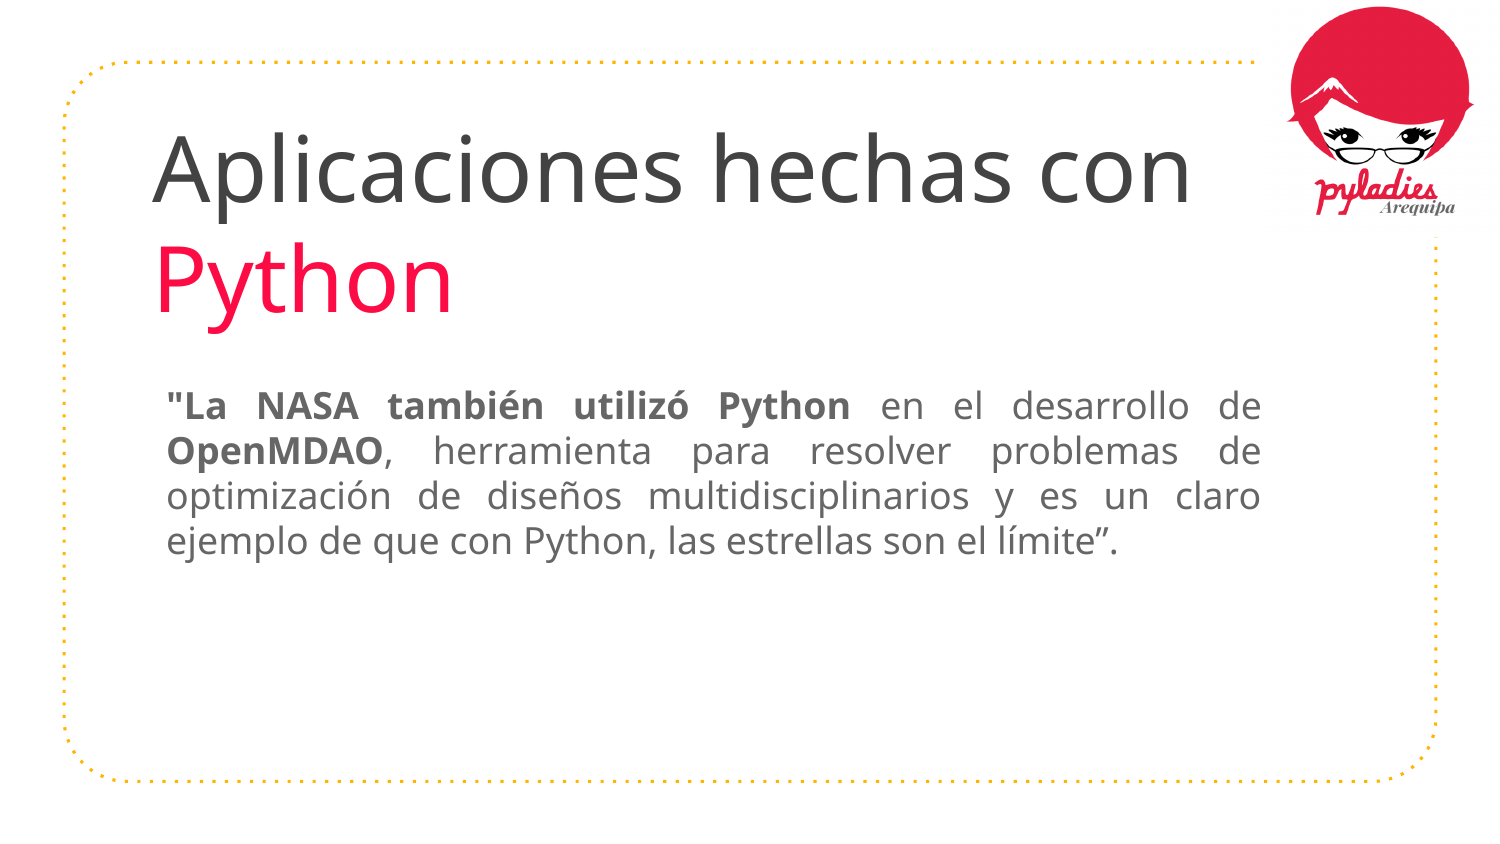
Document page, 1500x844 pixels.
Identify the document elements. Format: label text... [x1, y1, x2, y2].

picture [1263, 0, 1500, 237]
list "La NASA también utilizó Python en el desarrollo de OpenMDAO, herramienta para resolver problemas de optimización de diseños multidisciplinarios y es un claro ejemplo de que con Python, las estrellas son el límite”. [151, 309, 1278, 779]
title Aplicaciones hechas con Python [137, 95, 1258, 237]
